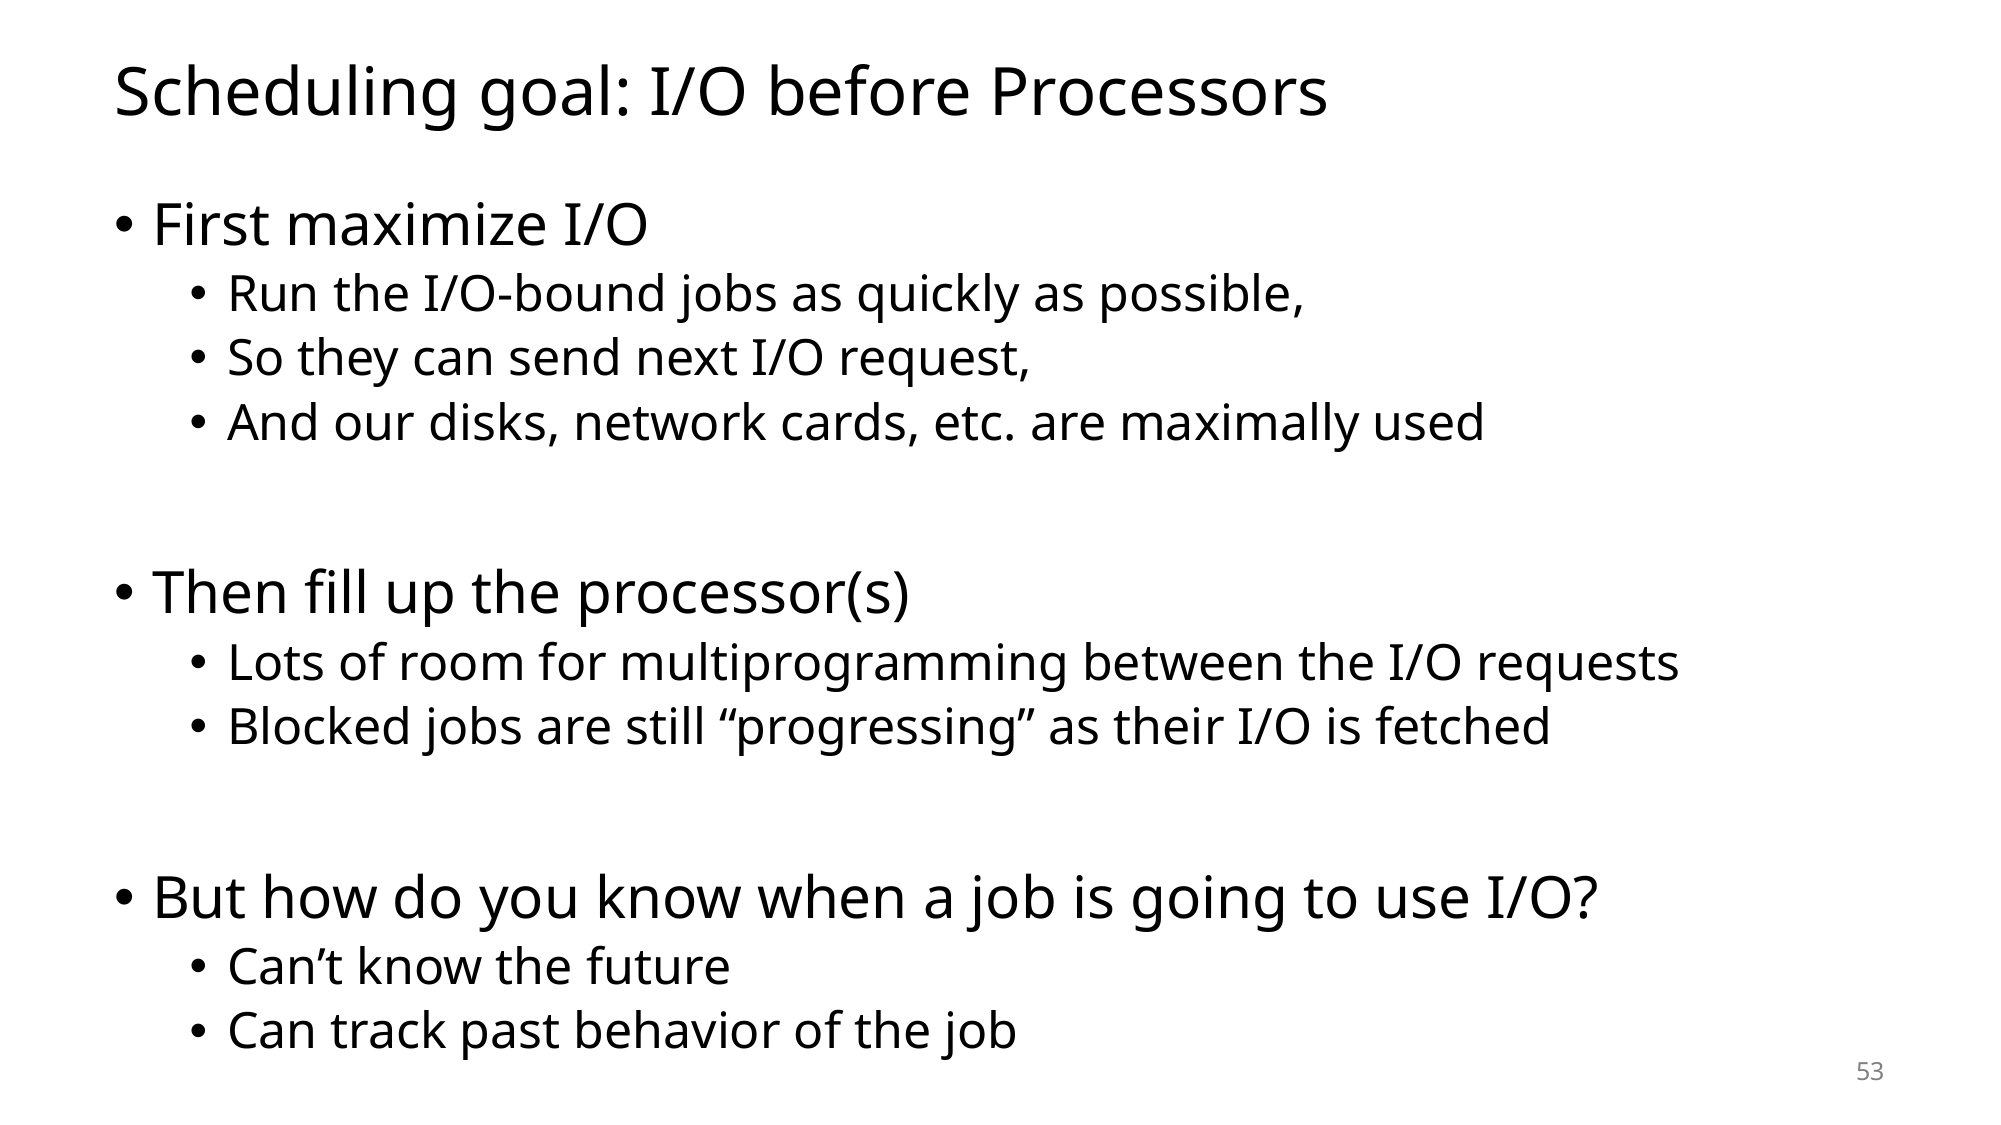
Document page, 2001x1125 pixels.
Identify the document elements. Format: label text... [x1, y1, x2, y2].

slide_number 53 [1749, 1042, 1900, 1103]
title Scheduling goal: I/O before Processors [99, 37, 1900, 150]
list First maximize I/O Run the I/O-bound jobs as quickly as possible, So they can send next I/O request, And our disks, network cards, etc. are maximally used Then fill up the processor(s) Lots of room for multiprogramming between the I/O requests Blocked jobs are still “progressing” as their I/O is fetched But how do you know when a job is going to use I/O? Can’t know the future Can track past behavior of the job [99, 187, 1900, 1013]
